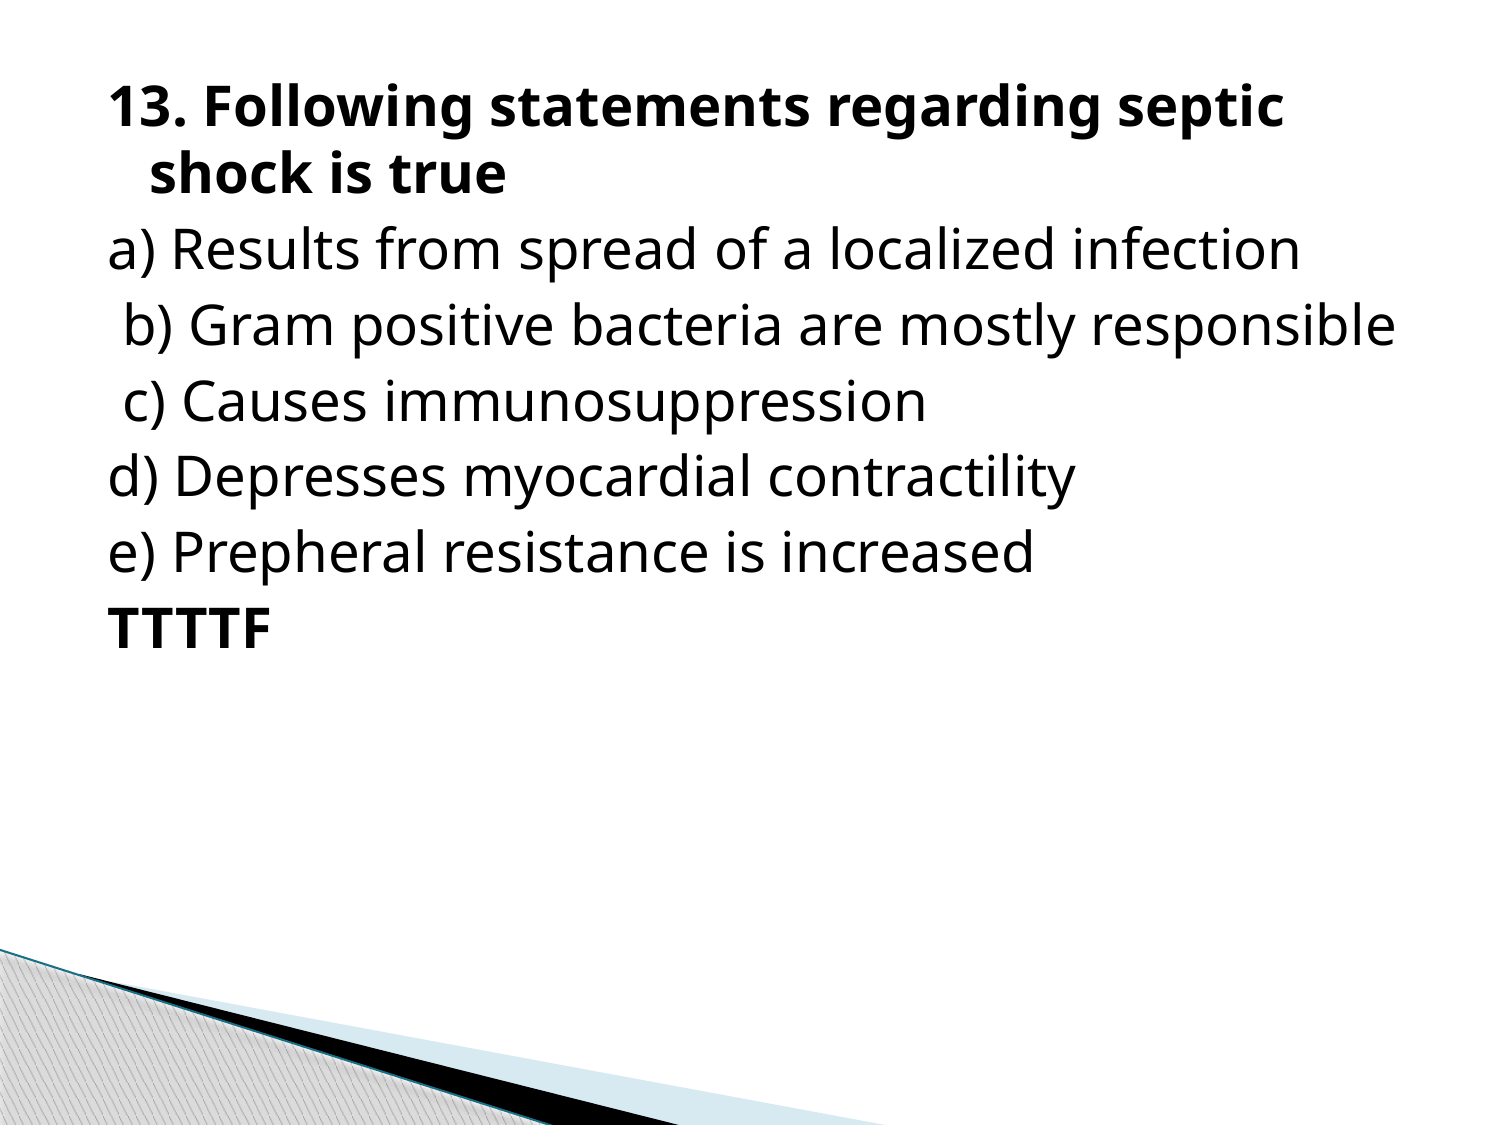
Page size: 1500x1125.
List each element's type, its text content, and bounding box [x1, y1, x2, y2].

list 13. Following statements regarding septic shock is true a) Results from spread of a localized infection b) Gram positive bacteria are mostly responsible c) Causes immunosuppression d) Depresses myocardial contractility e) Prepheral resistance is increased TTTTF [75, 62, 1425, 1005]
